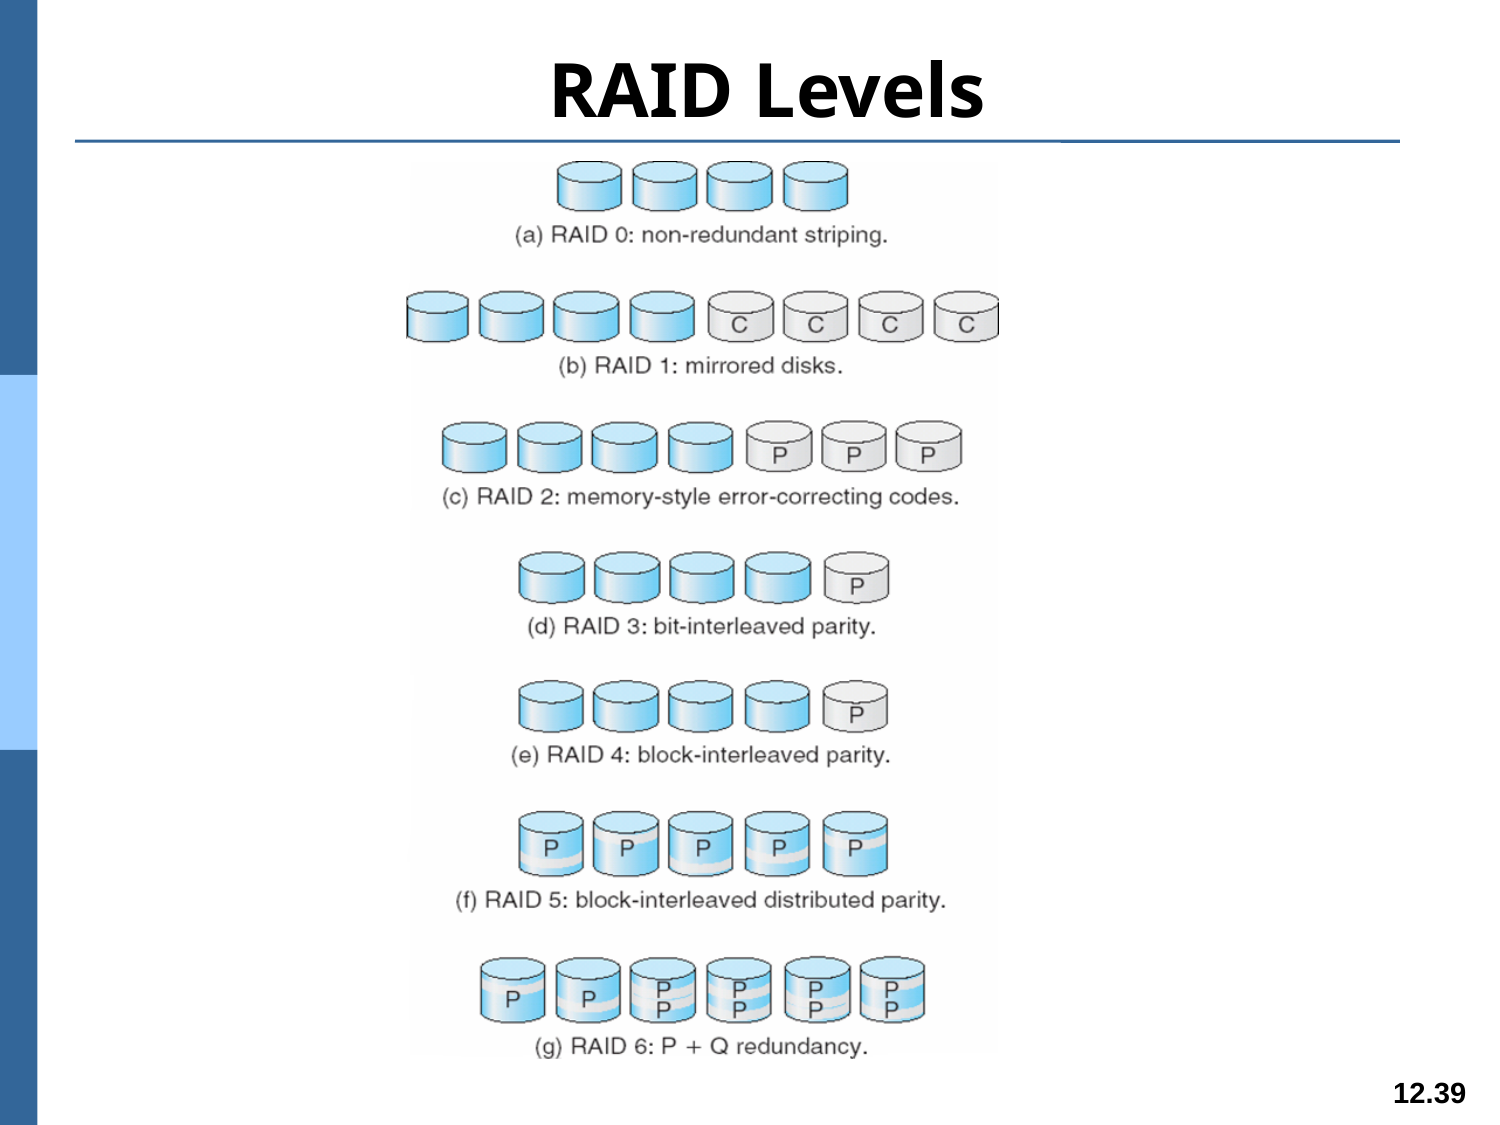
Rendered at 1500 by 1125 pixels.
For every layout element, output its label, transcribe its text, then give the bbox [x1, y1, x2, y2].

picture [405, 160, 999, 1060]
title RAID Levels [92, 45, 1443, 141]
